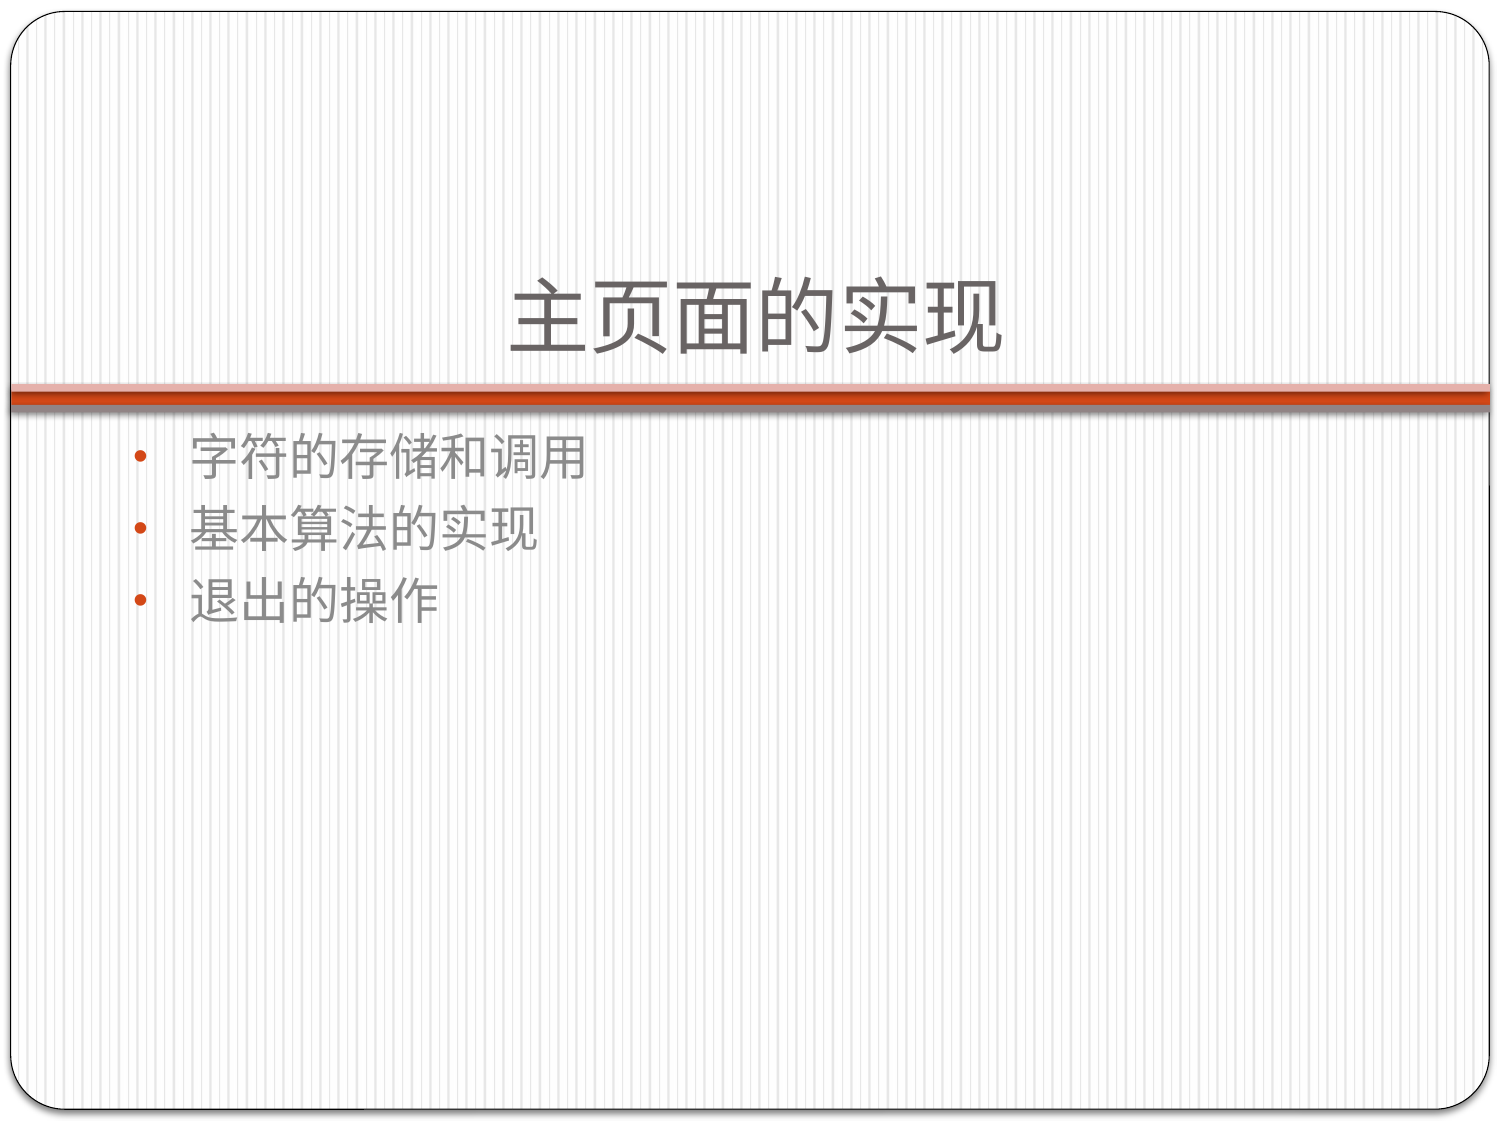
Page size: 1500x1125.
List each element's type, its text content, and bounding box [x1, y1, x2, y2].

title 主页面的实现 [118, 156, 1394, 380]
list 字符的存储和调用 基本算法的实现 退出的操作 [118, 417, 1394, 638]
